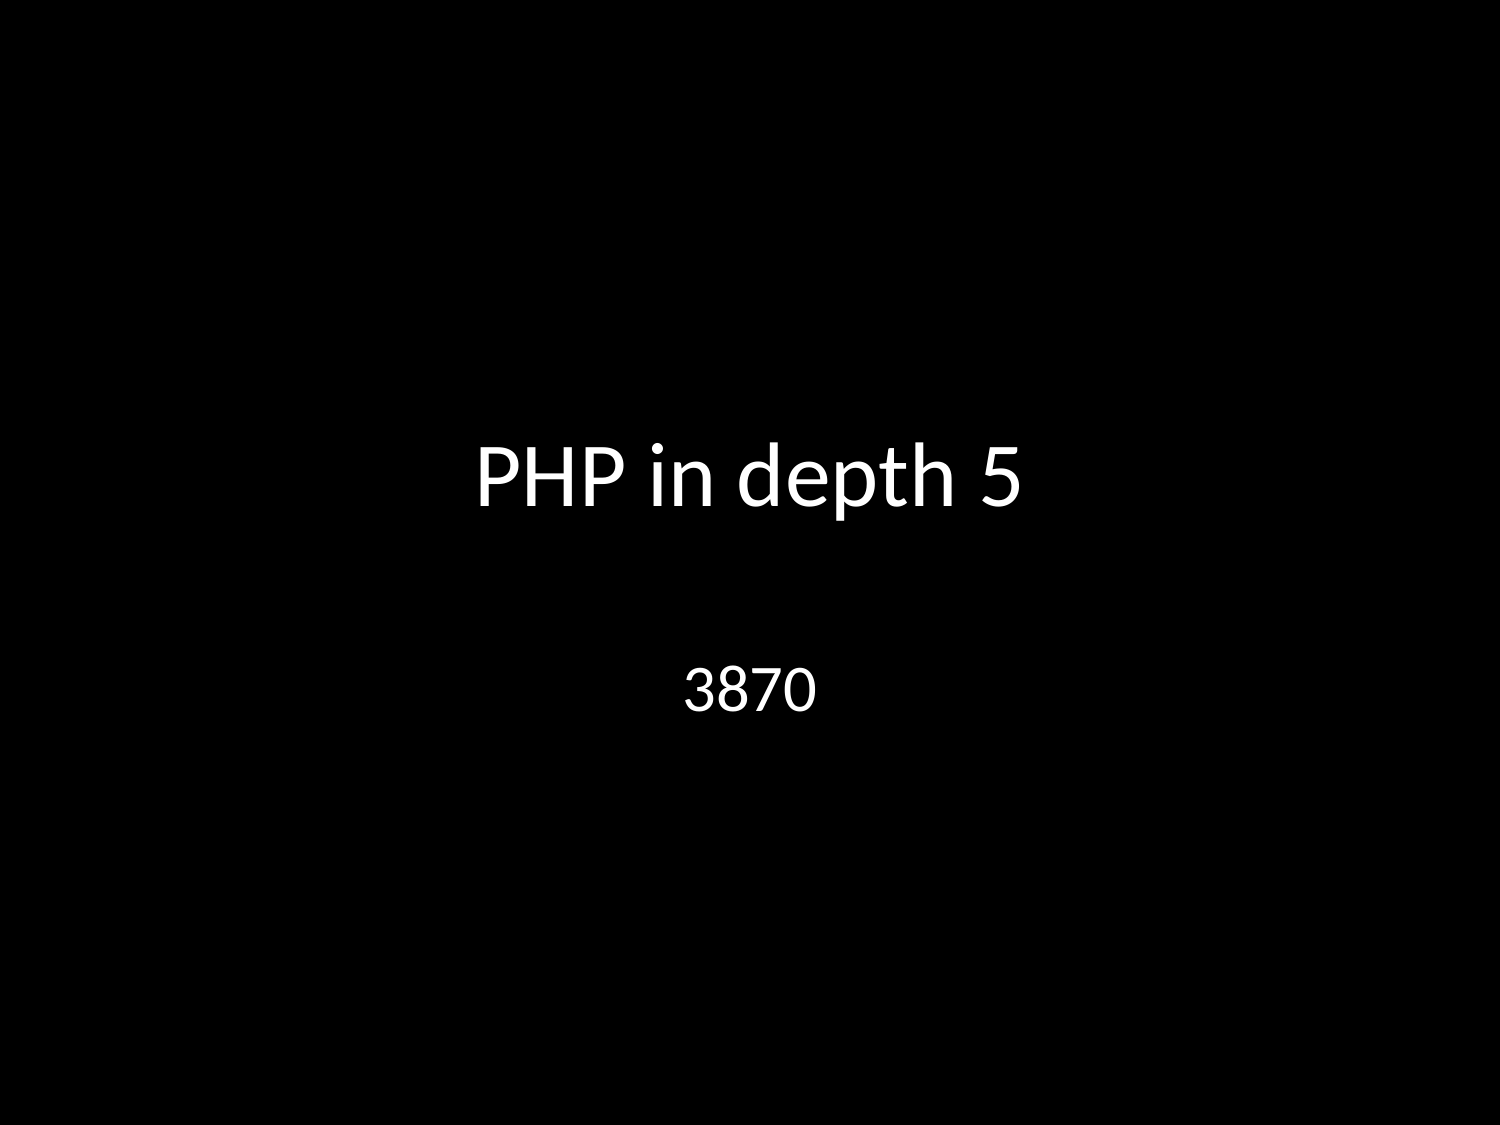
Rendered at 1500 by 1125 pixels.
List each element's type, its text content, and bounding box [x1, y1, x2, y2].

title PHP in depth 5 [112, 349, 1388, 591]
subtitle 3870 [225, 637, 1275, 925]
